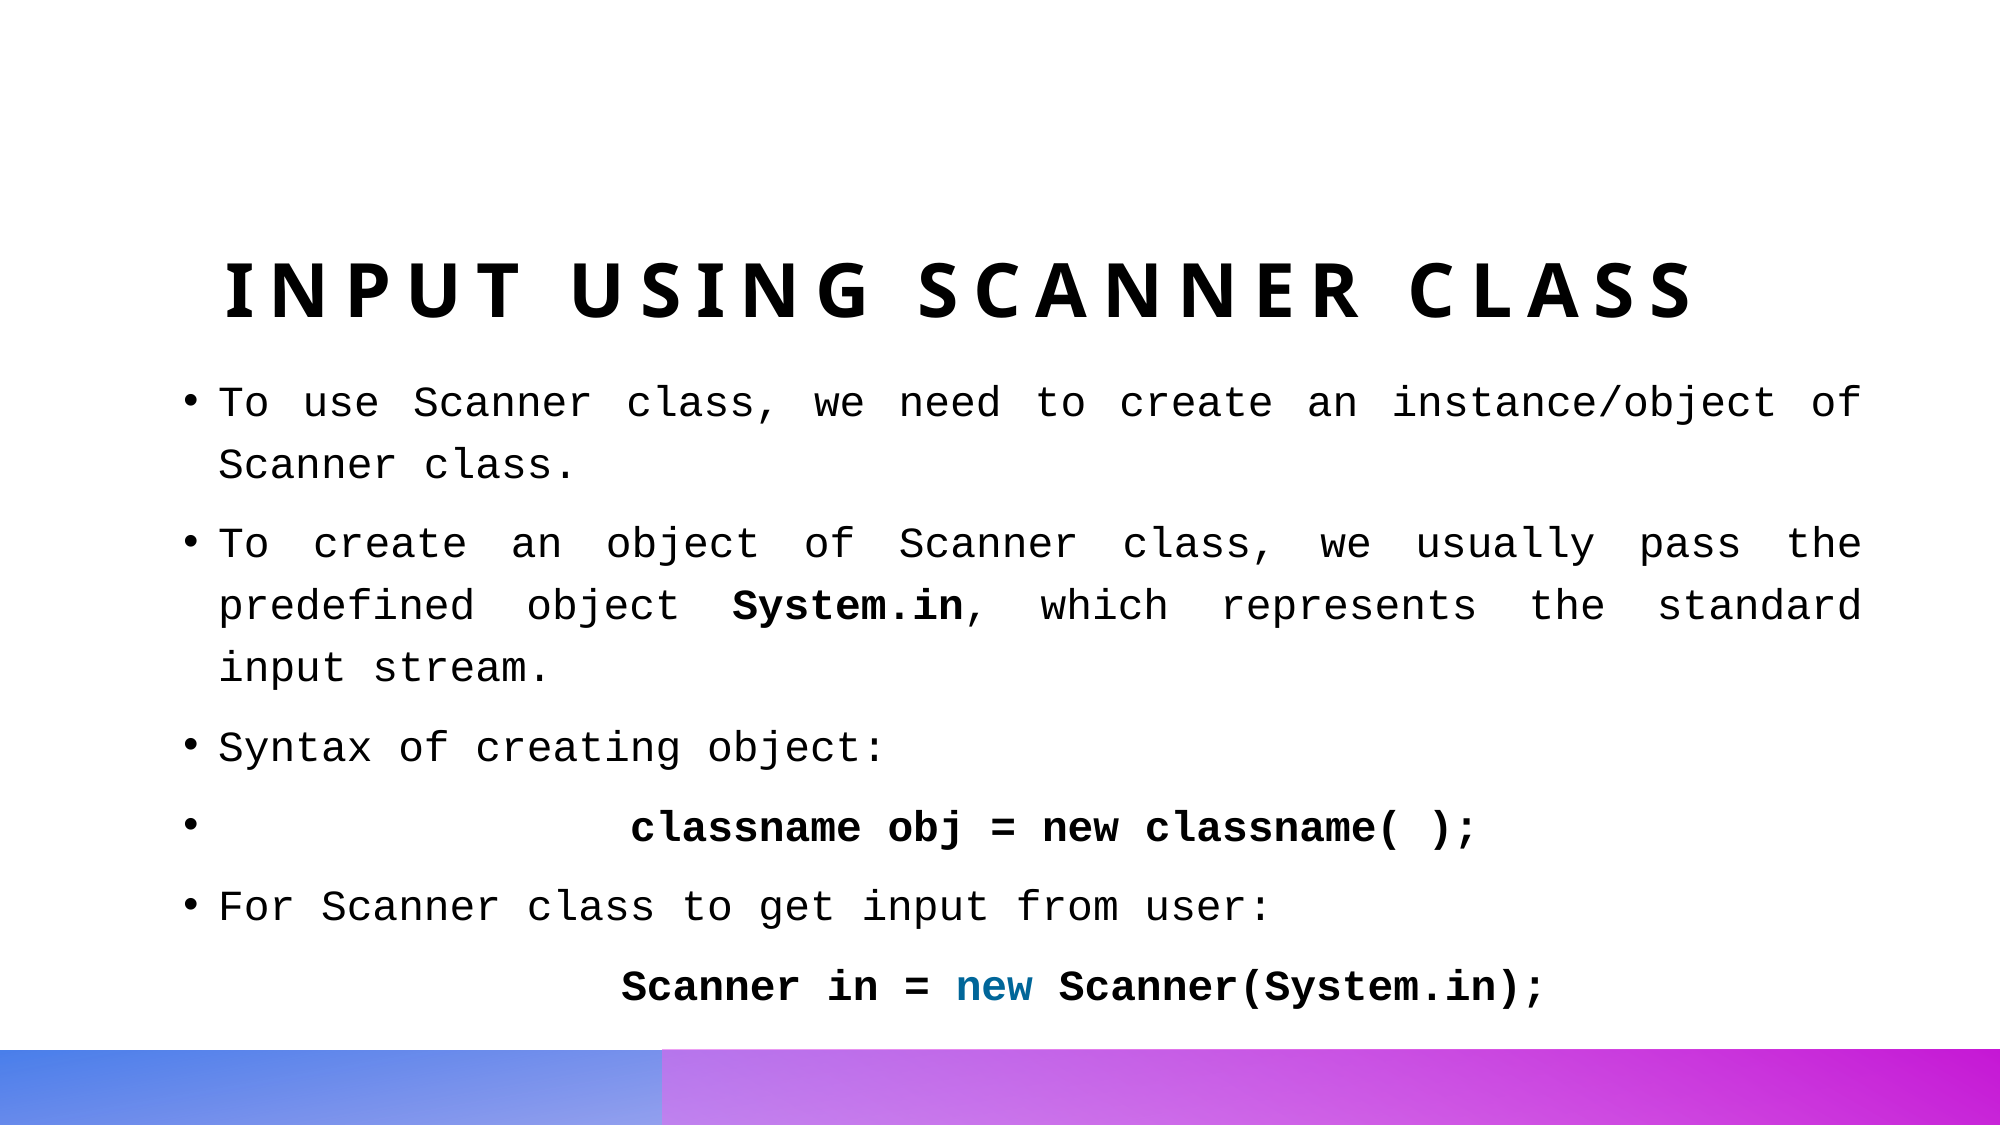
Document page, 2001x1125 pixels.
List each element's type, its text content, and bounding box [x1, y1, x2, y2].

list To use Scanner class, we need to create an instance/object of Scanner class. To create an object of Scanner class, we usually pass the predefined object System.in, which represents the standard input stream. Syntax of creating object: classname obj = new classname( ); For Scanner class to get input from user: Scanner in = new Scanner(System.in); [183, 363, 1864, 1013]
title Input using Scanner class [225, 130, 1905, 333]
